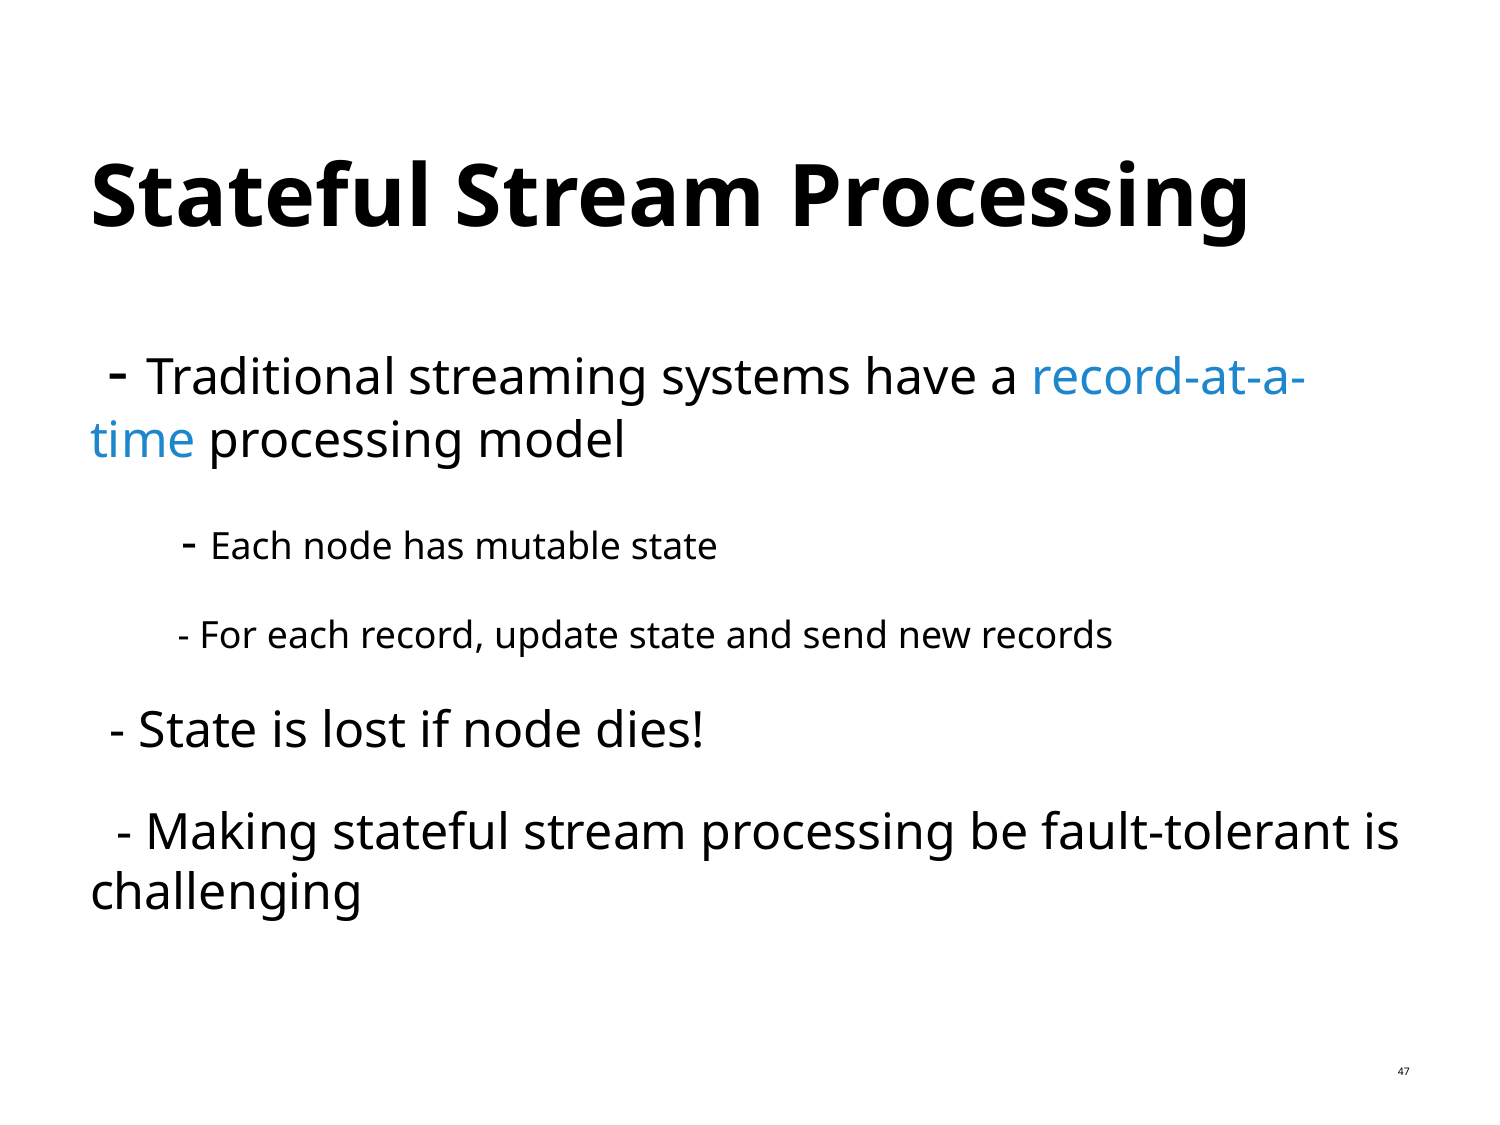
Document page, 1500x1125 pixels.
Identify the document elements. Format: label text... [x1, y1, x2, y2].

slide_number 52 [1074, 1042, 1425, 1103]
list - Traditional streaming systems have a record-at-a-time processing model - Each node has mutable state - For each record, update state and send new records - State is lost if node dies! - Making stateful stream processing be fault-tolerant is challenging [74, 319, 1426, 1013]
title Stateful Stream Processing [74, 97, 1426, 286]
